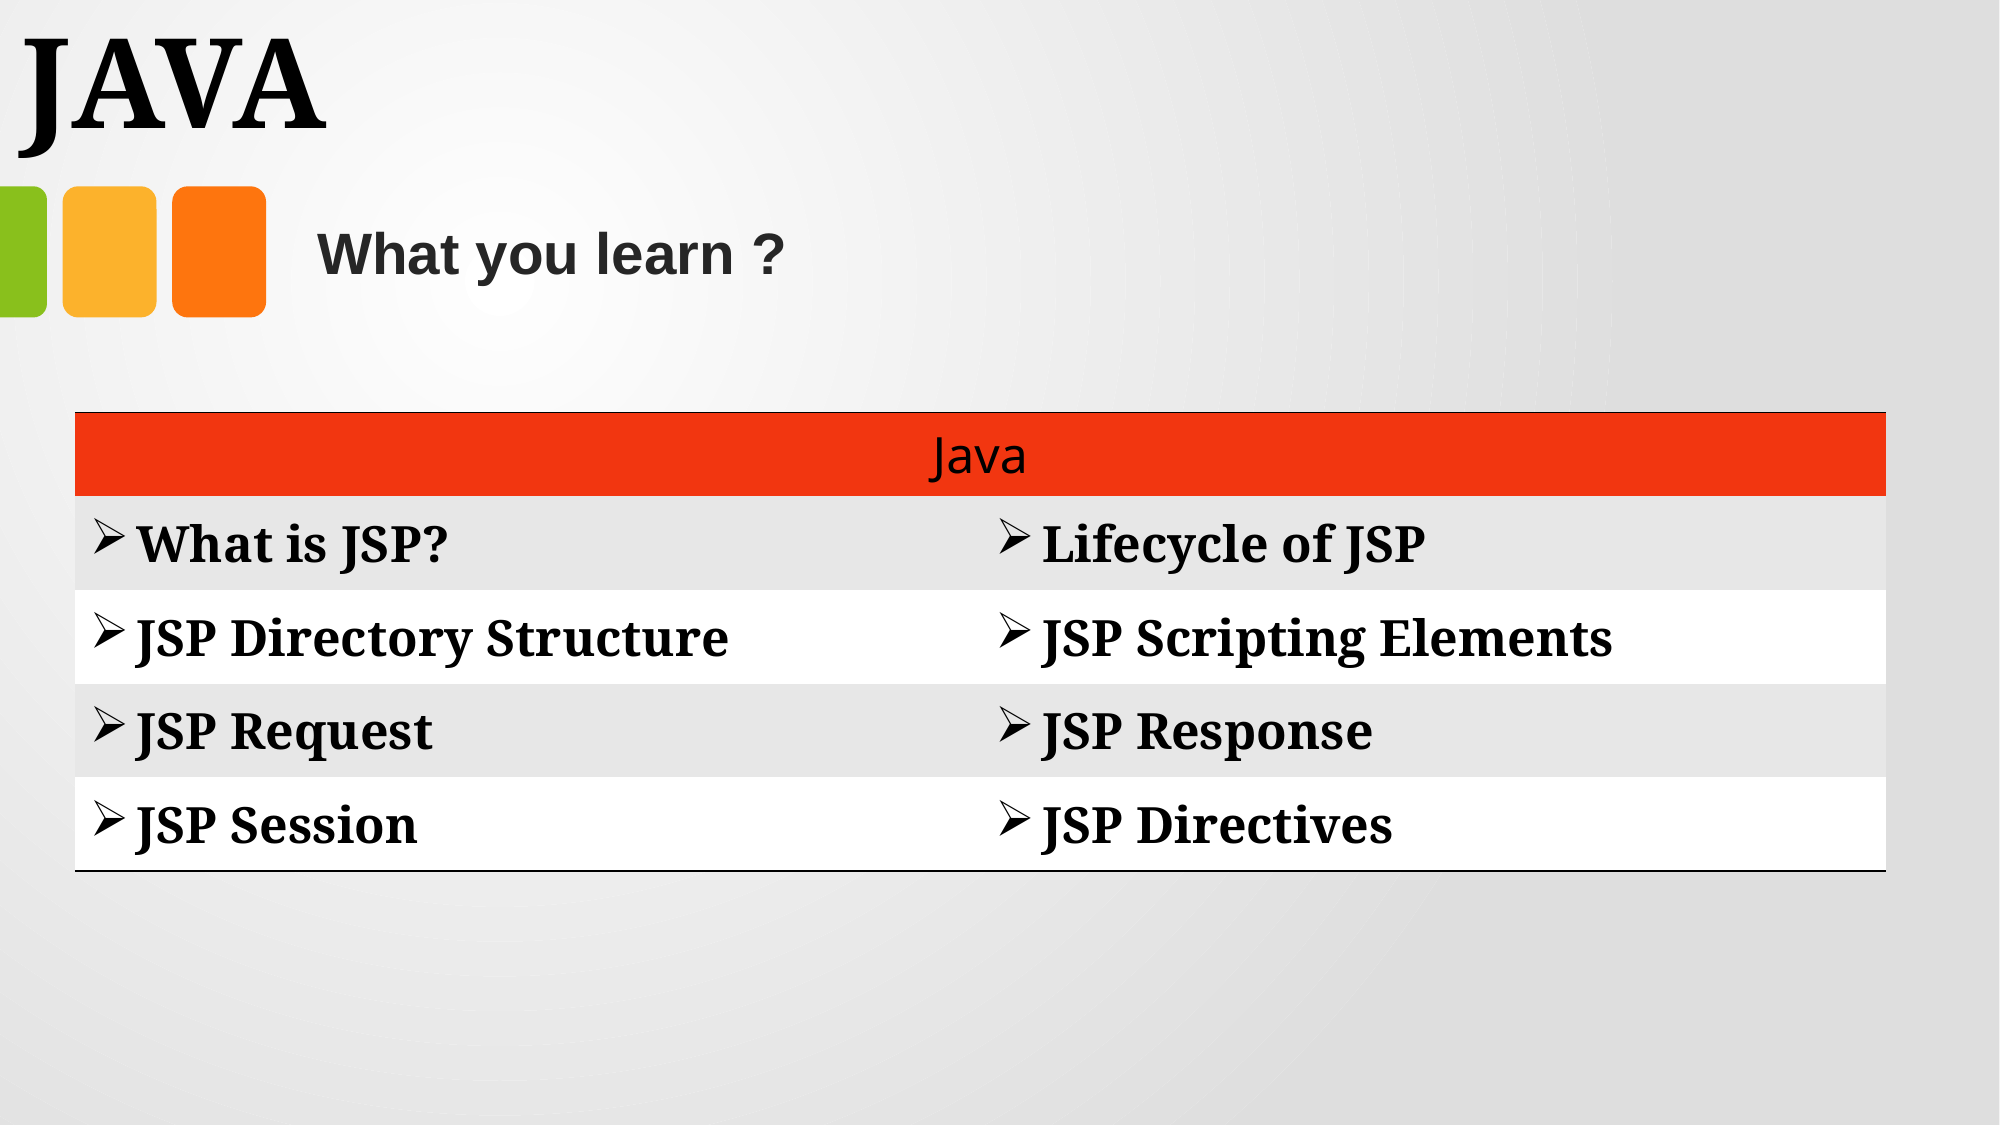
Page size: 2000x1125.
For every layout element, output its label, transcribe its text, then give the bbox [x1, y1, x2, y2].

text_box What you learn ? [302, 208, 819, 294]
table_cell JSP Directives [980, 777, 1886, 870]
table_cell JSP Response [980, 684, 1886, 777]
table_header Java [75, 413, 1886, 496]
table_cell Lifecycle of JSP [980, 496, 1886, 590]
table_cell JSP Request [75, 684, 980, 777]
table_cell JSP Directory Structure [75, 590, 980, 684]
title JAVA [1, 24, 1713, 163]
table_cell JSP Scripting Elements [980, 590, 1886, 684]
table_cell What is JSP? [75, 496, 980, 590]
table_cell JSP Session [75, 777, 980, 870]
